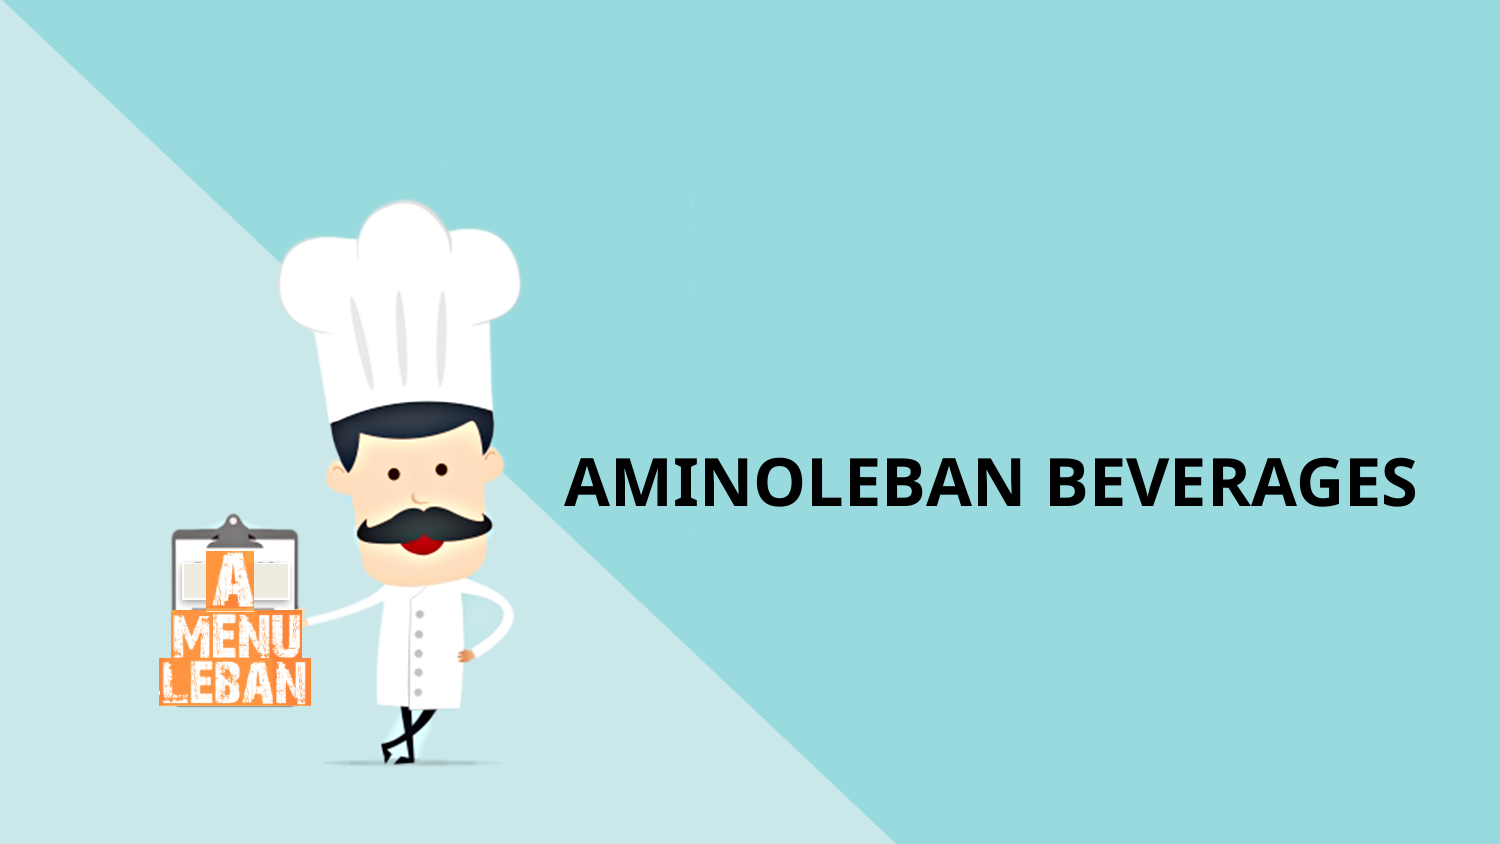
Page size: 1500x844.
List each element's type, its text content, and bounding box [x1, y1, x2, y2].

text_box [159, 551, 311, 706]
text_box AMINOLEBAN BEVERAGES [204, 432, 1451, 527]
picture [0, 0, 1500, 844]
